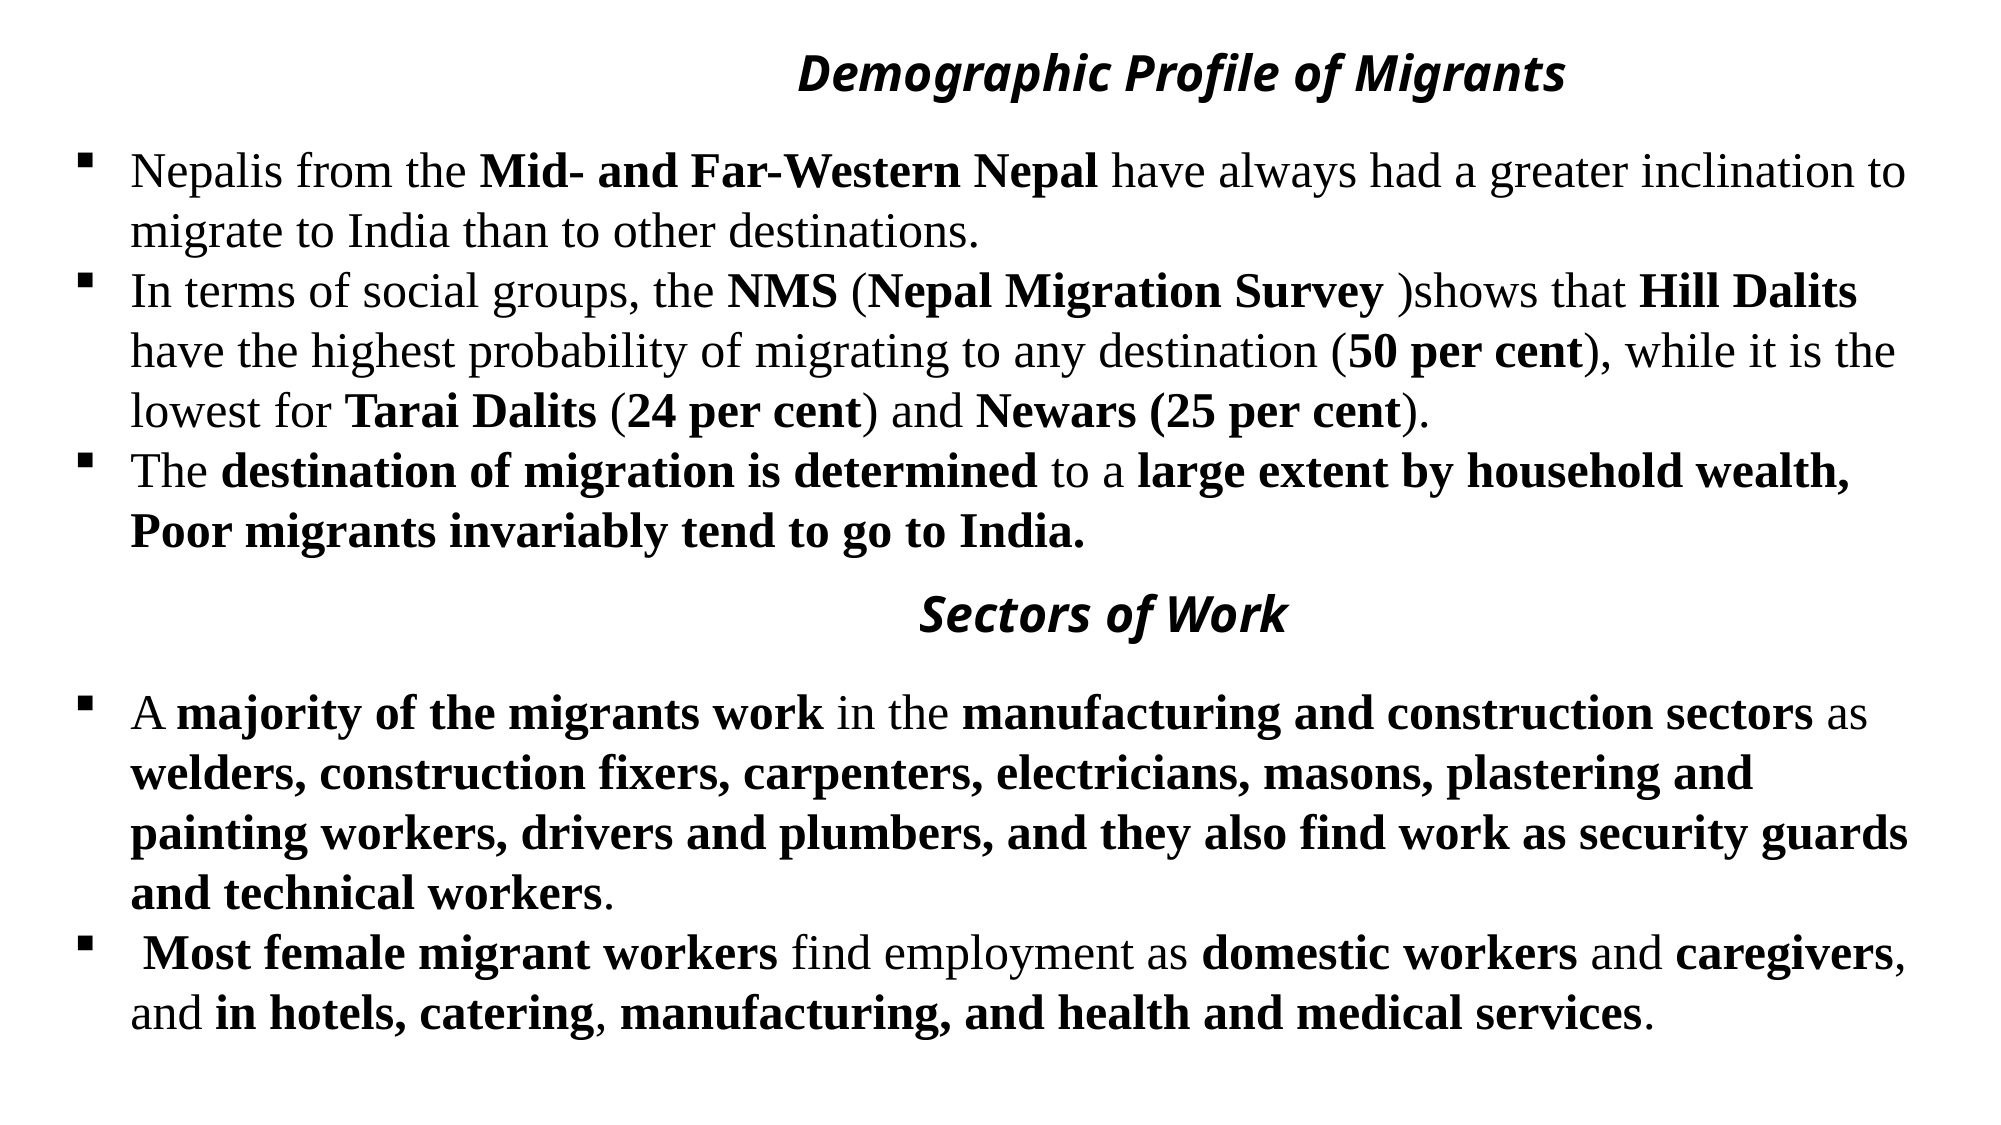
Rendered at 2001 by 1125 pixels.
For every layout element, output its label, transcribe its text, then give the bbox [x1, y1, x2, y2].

text_box A majority of the migrants work in the manufacturing and construction sectors as welders, construction fixers, carpenters, electricians, masons, plastering and painting workers, drivers and plumbers, and they also find work as security guards and technical workers. Most female migrant workers find employment as domestic workers and caregivers, and in hotels, catering, manufacturing, and health and medical services. [59, 672, 1947, 1048]
text_box Sectors of Work [904, 575, 1304, 650]
text_box Nepalis from the Mid- and Far-Western Nepal have always had a greater inclination to migrate to India than to other destinations. In terms of social groups, the NMS (Nepal Migration Survey )shows that Hill Dalits have the highest probability of migrating to any destination (50 per cent), while it is the lowest for Tarai Dalits (24 per cent) and Newars (25 per cent). The destination of migration is determined to a large extent by household wealth, Poor migrants invariably tend to go to India. [59, 129, 1928, 565]
text_box Demographic Profile of Migrants [782, 34, 1583, 109]
